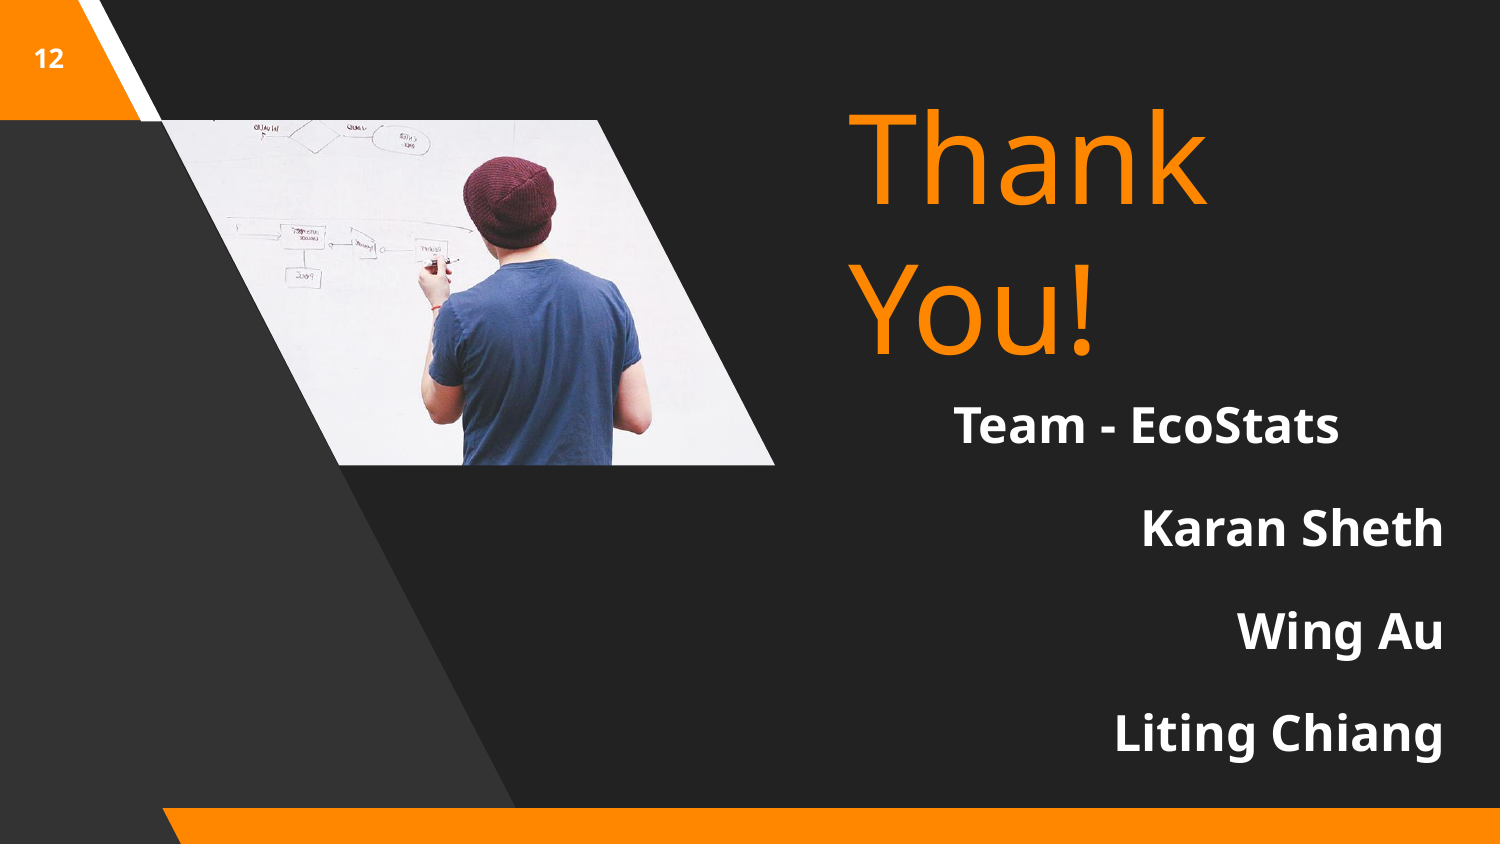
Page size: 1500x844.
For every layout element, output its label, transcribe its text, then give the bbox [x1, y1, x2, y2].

subtitle Team - EcoStats Karan Sheth Wing Au Liting Chiang [833, 380, 1461, 746]
picture [160, 119, 776, 466]
title Thank You! [833, 134, 1416, 325]
slide_number ‹#› [0, 0, 98, 121]
